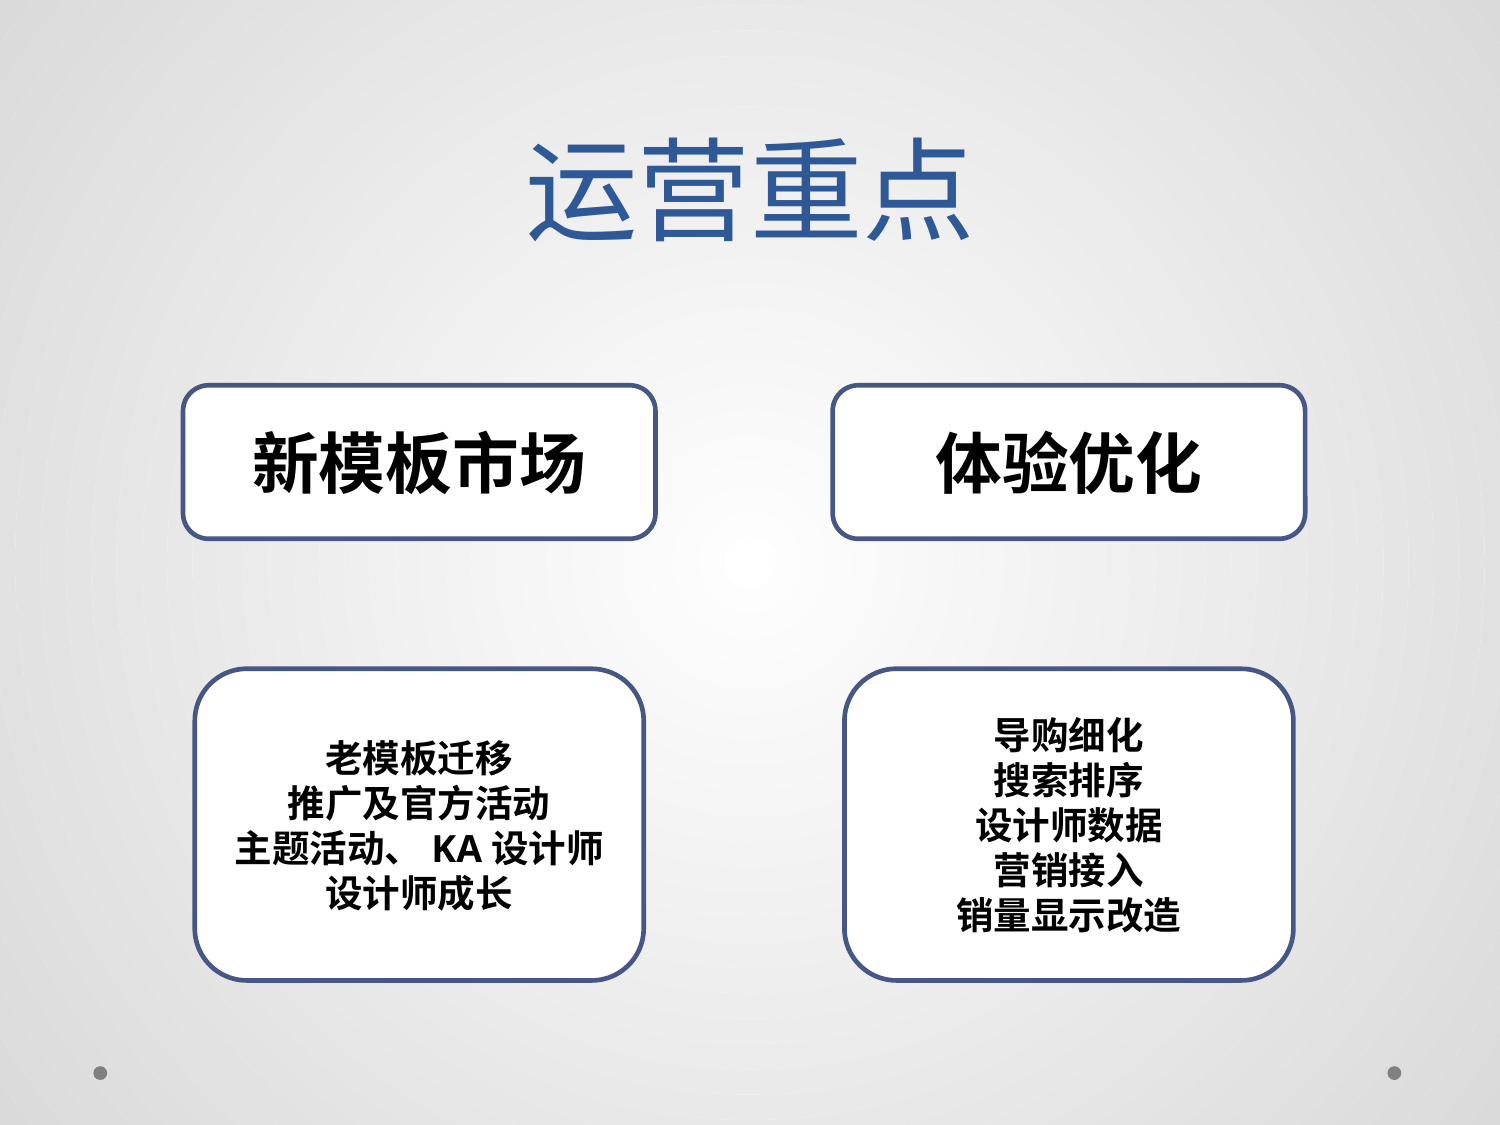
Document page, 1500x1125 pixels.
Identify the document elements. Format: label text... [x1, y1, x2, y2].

text_box 体验优化 [830, 382, 1308, 542]
title 运营重点 [75, 0, 1425, 263]
text_box 新模板市场 [180, 382, 658, 542]
text_box 老模板迁移 推广及官方活动 主题活动、KA设计师 设计师成长 [192, 666, 647, 983]
text_box 导购细化 搜索排序 设计师数据 营销接入 销量显示改造 [842, 666, 1296, 983]
